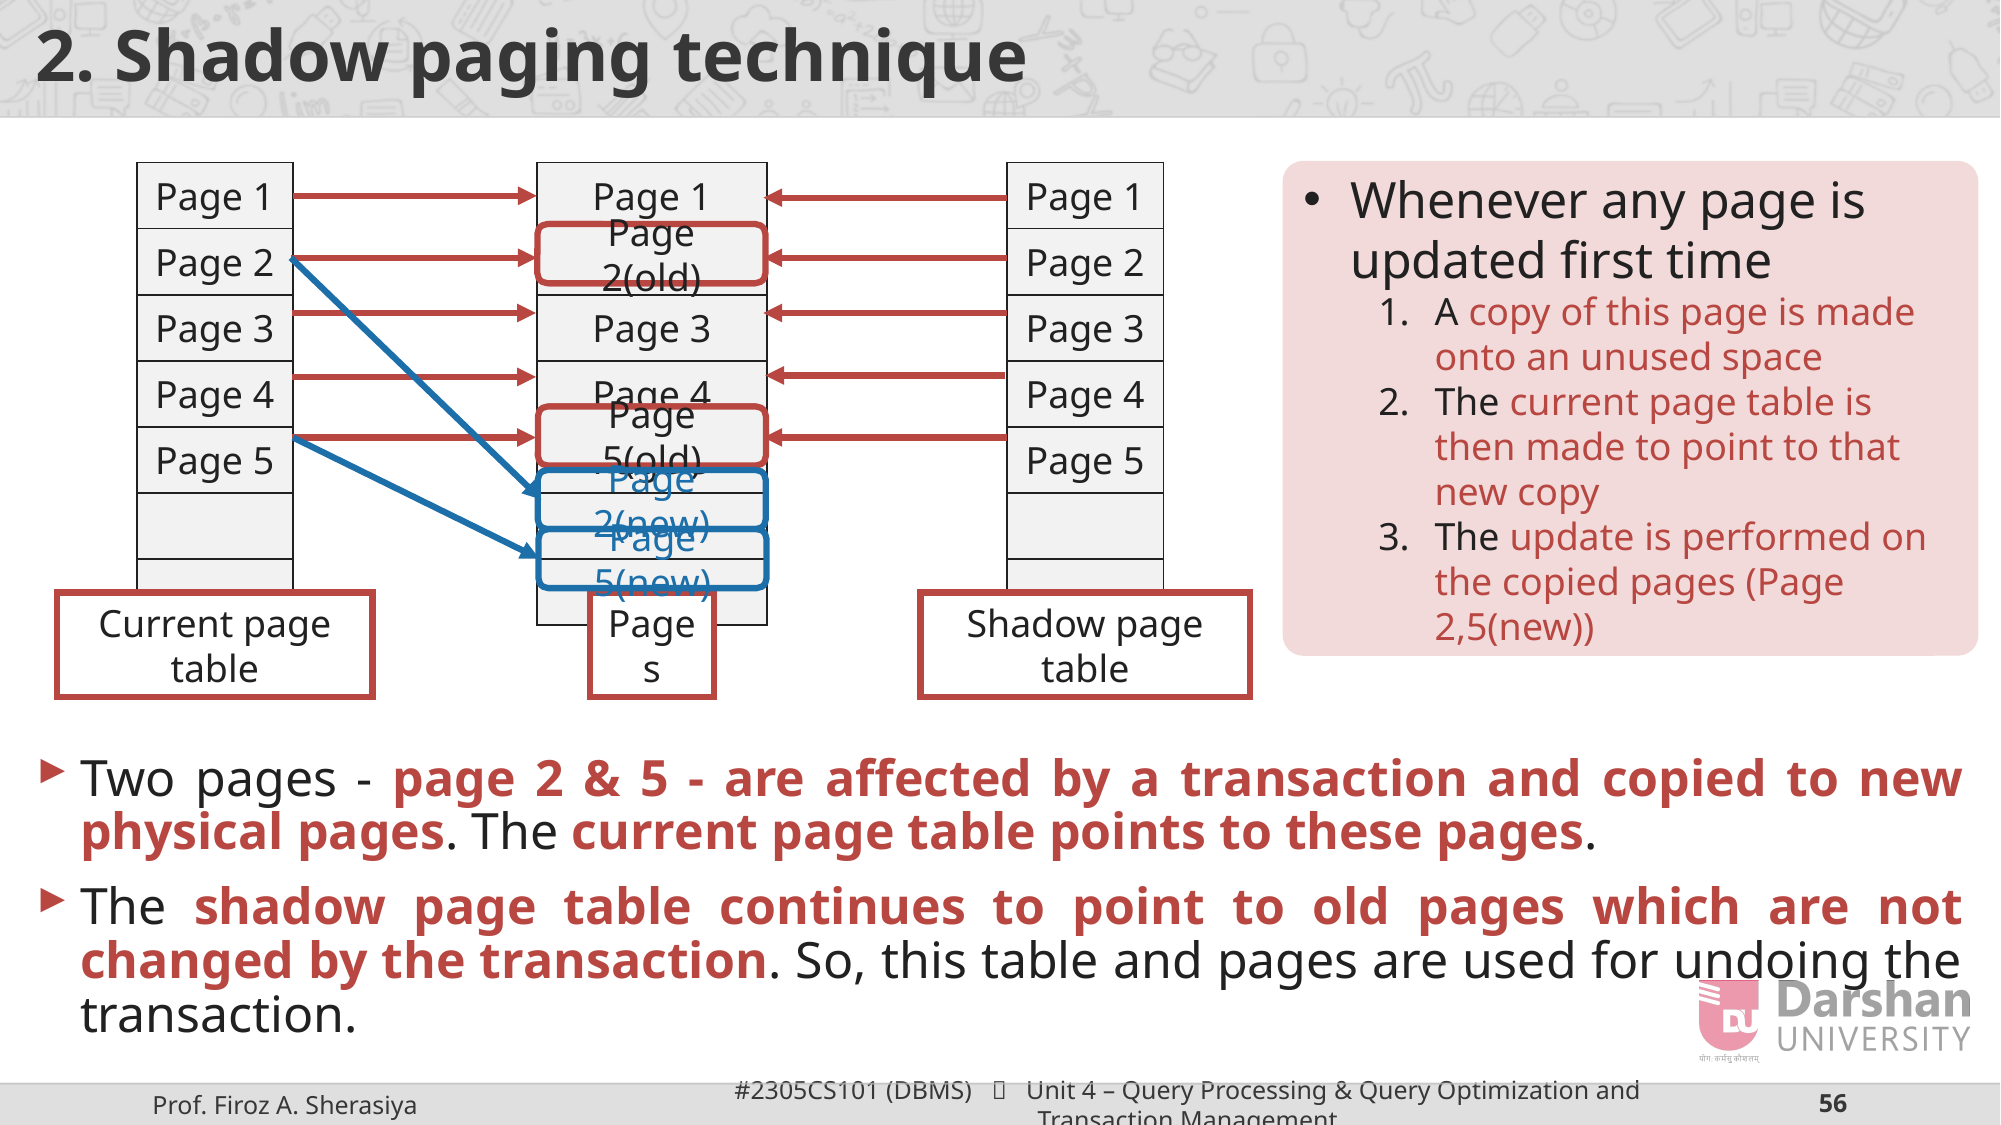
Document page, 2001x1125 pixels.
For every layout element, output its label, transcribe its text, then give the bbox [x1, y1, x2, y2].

table_cell Page 3 [542, 296, 766, 360]
table_cell Page 5 [138, 428, 290, 492]
text_box Page 2(old) [536, 223, 767, 285]
table_cell Page 2 [542, 279, 766, 294]
text_box Current page table [56, 592, 373, 698]
list Two pages - page 2 & 5 - are affected by a transaction and copied to new physical pages. The current page table points to these pages. The shadow page table continues to point to old pages which are not changed by the transaction. So, this table and pages are used for undoing the transaction. [21, 140, 1979, 1058]
table_cell Page 3 [1008, 296, 1163, 360]
title 2. Shadow paging technique [0, 0, 2000, 117]
table_cell [138, 494, 292, 558]
text_box Shadow page table [920, 592, 1251, 698]
text_box Page 5(new) [537, 527, 768, 590]
table_cell Page 5 [542, 462, 766, 473]
text_box Page 5(old) [542, 405, 767, 467]
table_cell [538, 584, 766, 624]
table_cell [138, 560, 292, 592]
table_header Page 1 [1008, 163, 1163, 228]
text_box Whenever any page is updated first time A copy of this page is made onto an unused space The current page table is then made to point to that new copy The update is performed on the copied pages (Page 2,5(new)) [1281, 159, 1980, 657]
table_cell Page 4 [138, 362, 290, 426]
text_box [292, 437, 540, 559]
table_cell Page 4 [1008, 362, 1163, 426]
text_box Pages [589, 592, 715, 698]
table_cell Page 4 [542, 362, 766, 410]
table_header Page 1 [138, 163, 292, 228]
table_cell Page 2 [138, 229, 292, 294]
table_cell Page 2 [1008, 229, 1163, 294]
table_cell T4 [1699, 1058, 1970, 1063]
table_cell [1008, 560, 1163, 592]
table_cell [1008, 494, 1163, 558]
table_cell Page 5 [1008, 428, 1163, 492]
table_header Page 1 [538, 163, 766, 228]
table_cell Page 3 [138, 296, 290, 360]
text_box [290, 257, 542, 500]
text_box Page 2(new) [540, 468, 767, 529]
